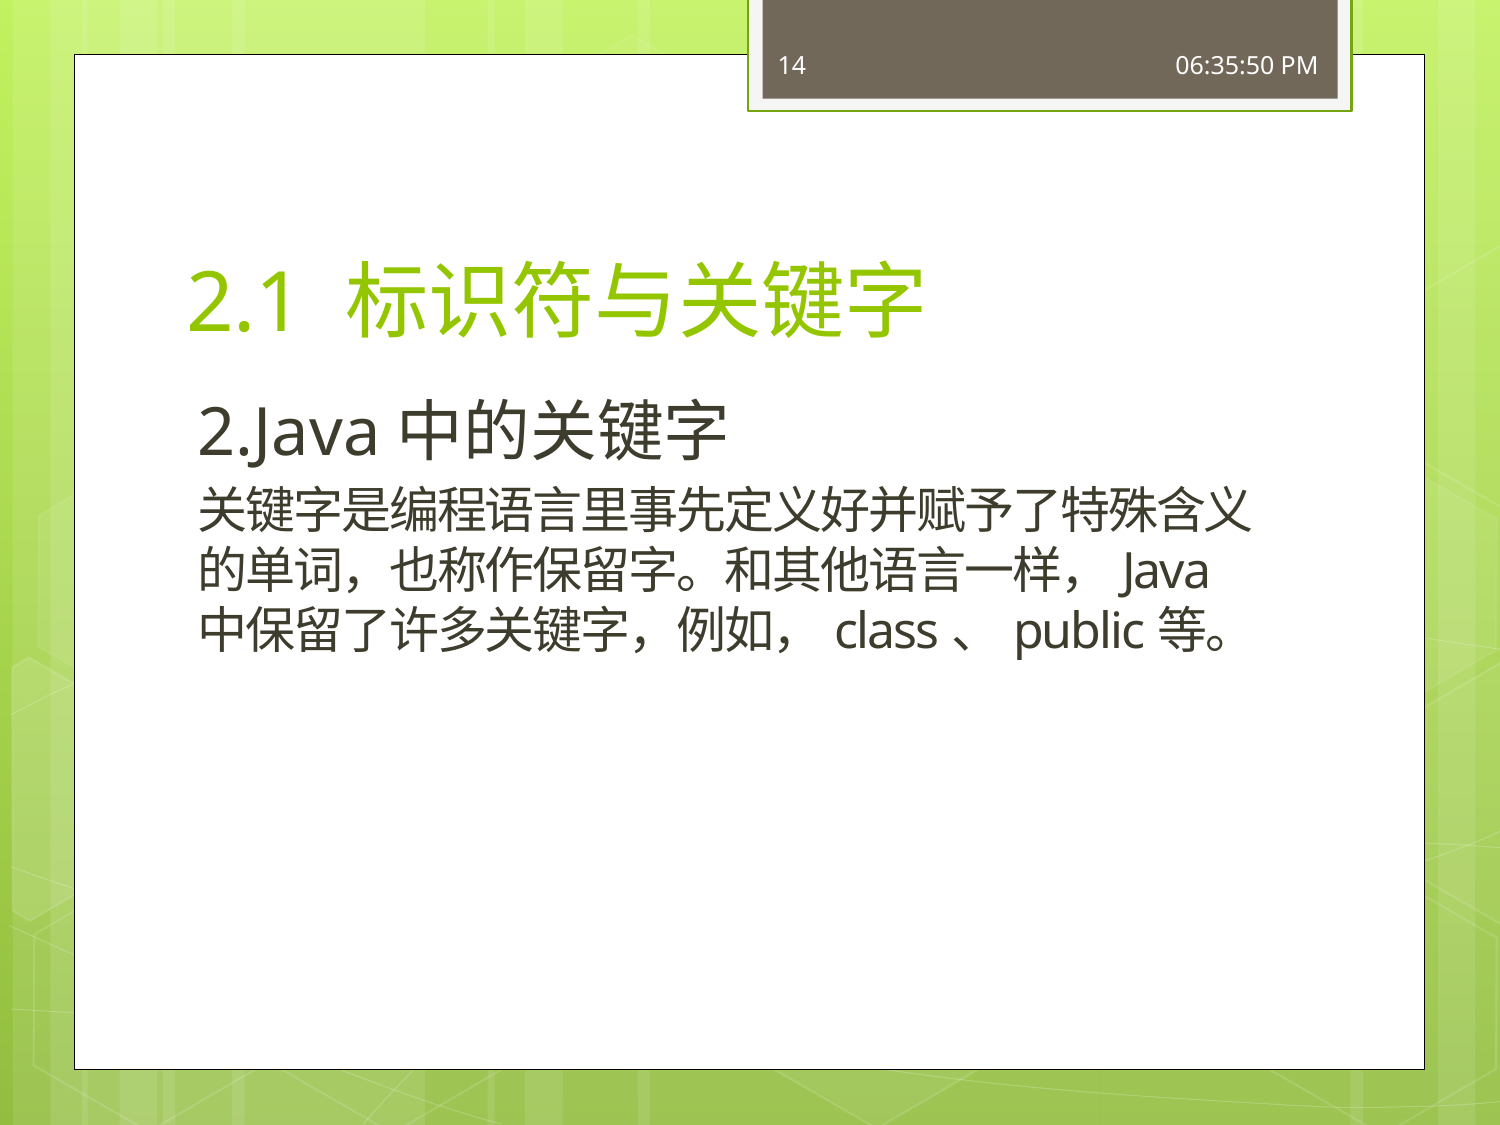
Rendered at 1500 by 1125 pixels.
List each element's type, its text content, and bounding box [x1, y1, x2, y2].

title 2.1 标识符与关键字 [171, 168, 1324, 357]
list 2.Java中的关键字 关键字是编程语言里事先定义好并赋予了特殊含义的单词，也称作保留字。和其他语言一样，Java中保留了许多关键字，例如，class、public等。 [171, 381, 1283, 957]
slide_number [983, 36, 1334, 97]
slide_number 14 [762, 36, 982, 97]
